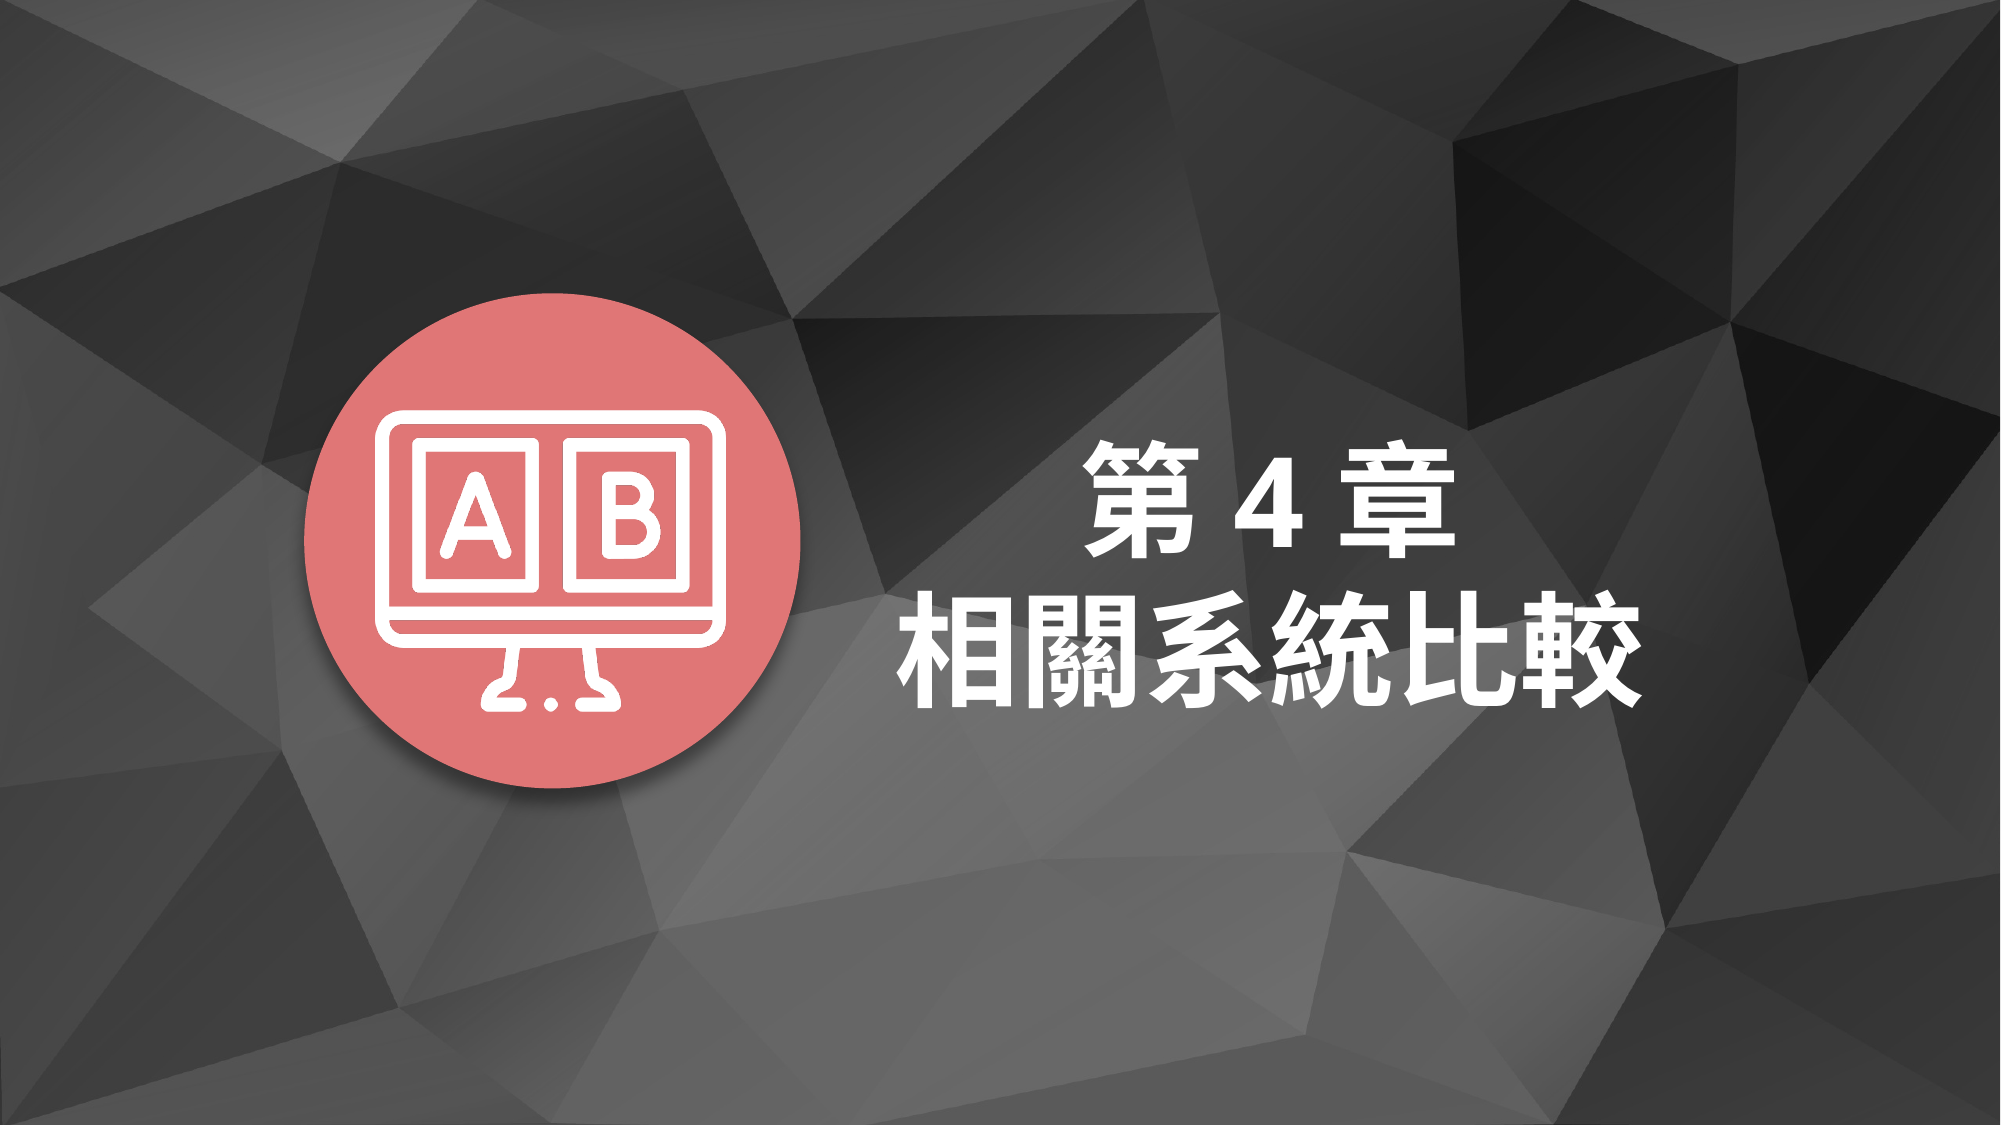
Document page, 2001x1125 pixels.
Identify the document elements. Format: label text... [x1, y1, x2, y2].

text_box [303, 292, 802, 720]
text_box 第4章 相關系統比較 [879, 415, 1660, 731]
picture [0, 0, 2001, 1125]
text_box [398, 736, 707, 790]
